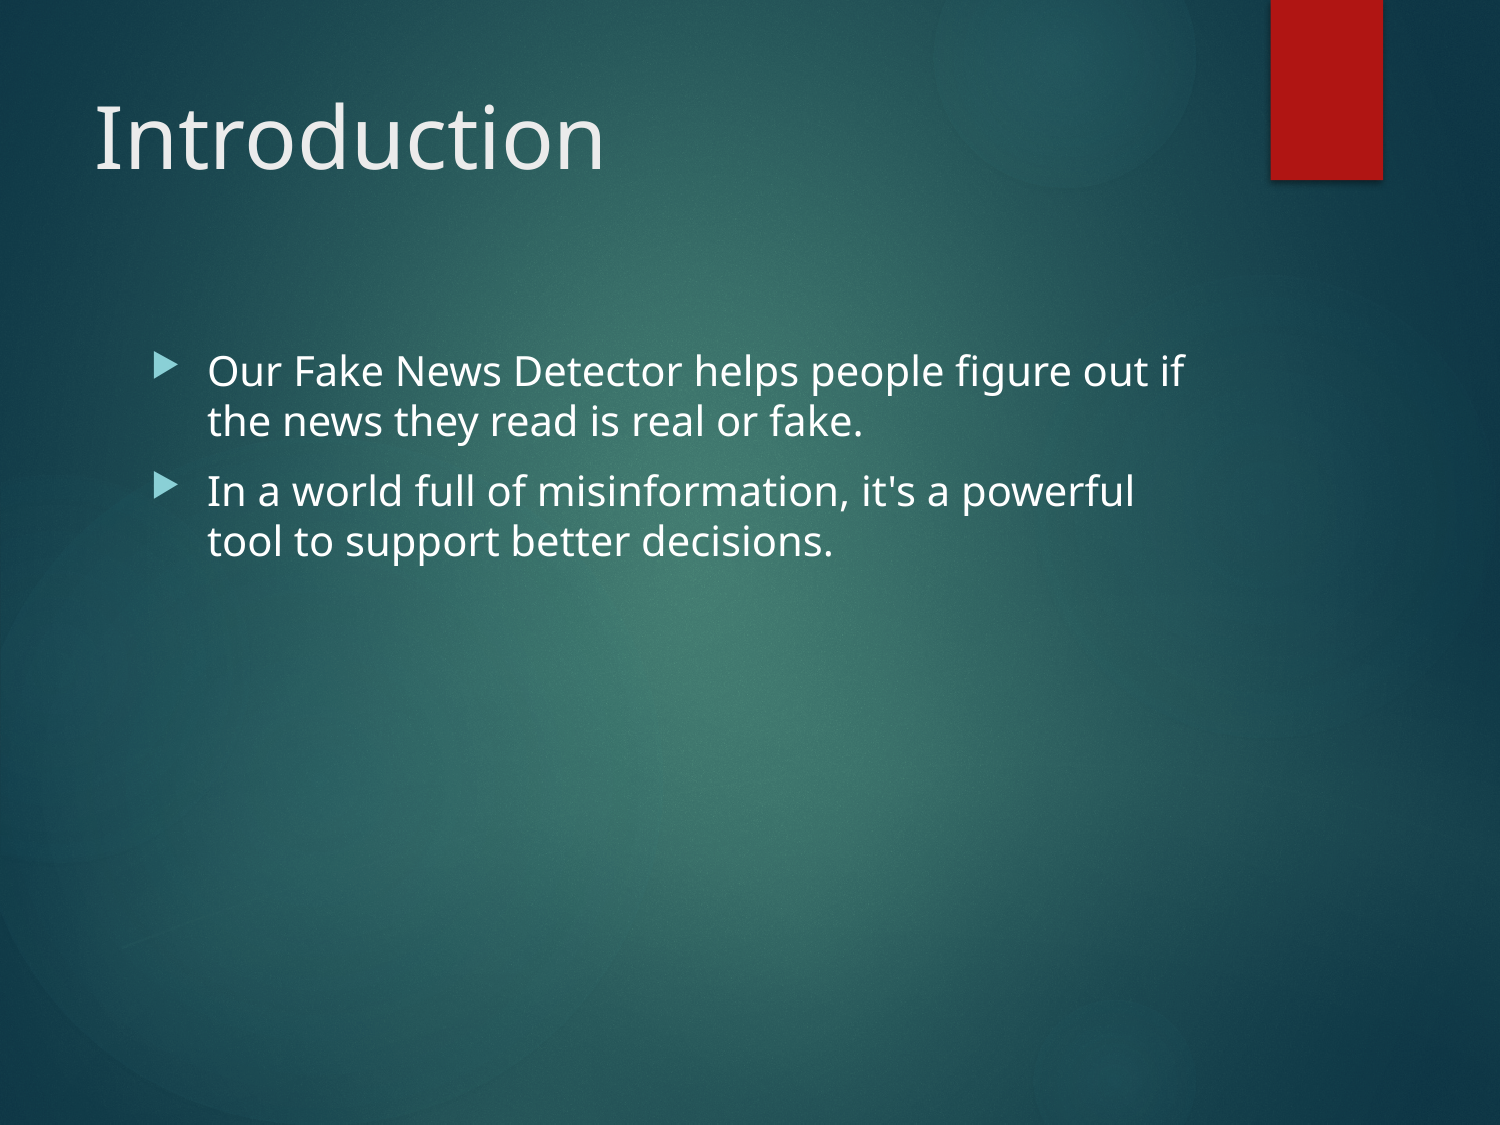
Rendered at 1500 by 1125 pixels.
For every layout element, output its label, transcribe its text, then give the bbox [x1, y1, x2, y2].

list Our Fake News Detector helps people figure out if the news they read is real or fake. In a world full of misinformation, it's a powerful tool to support better decisions. [135, 336, 1237, 1025]
title Introduction [79, 74, 1237, 304]
